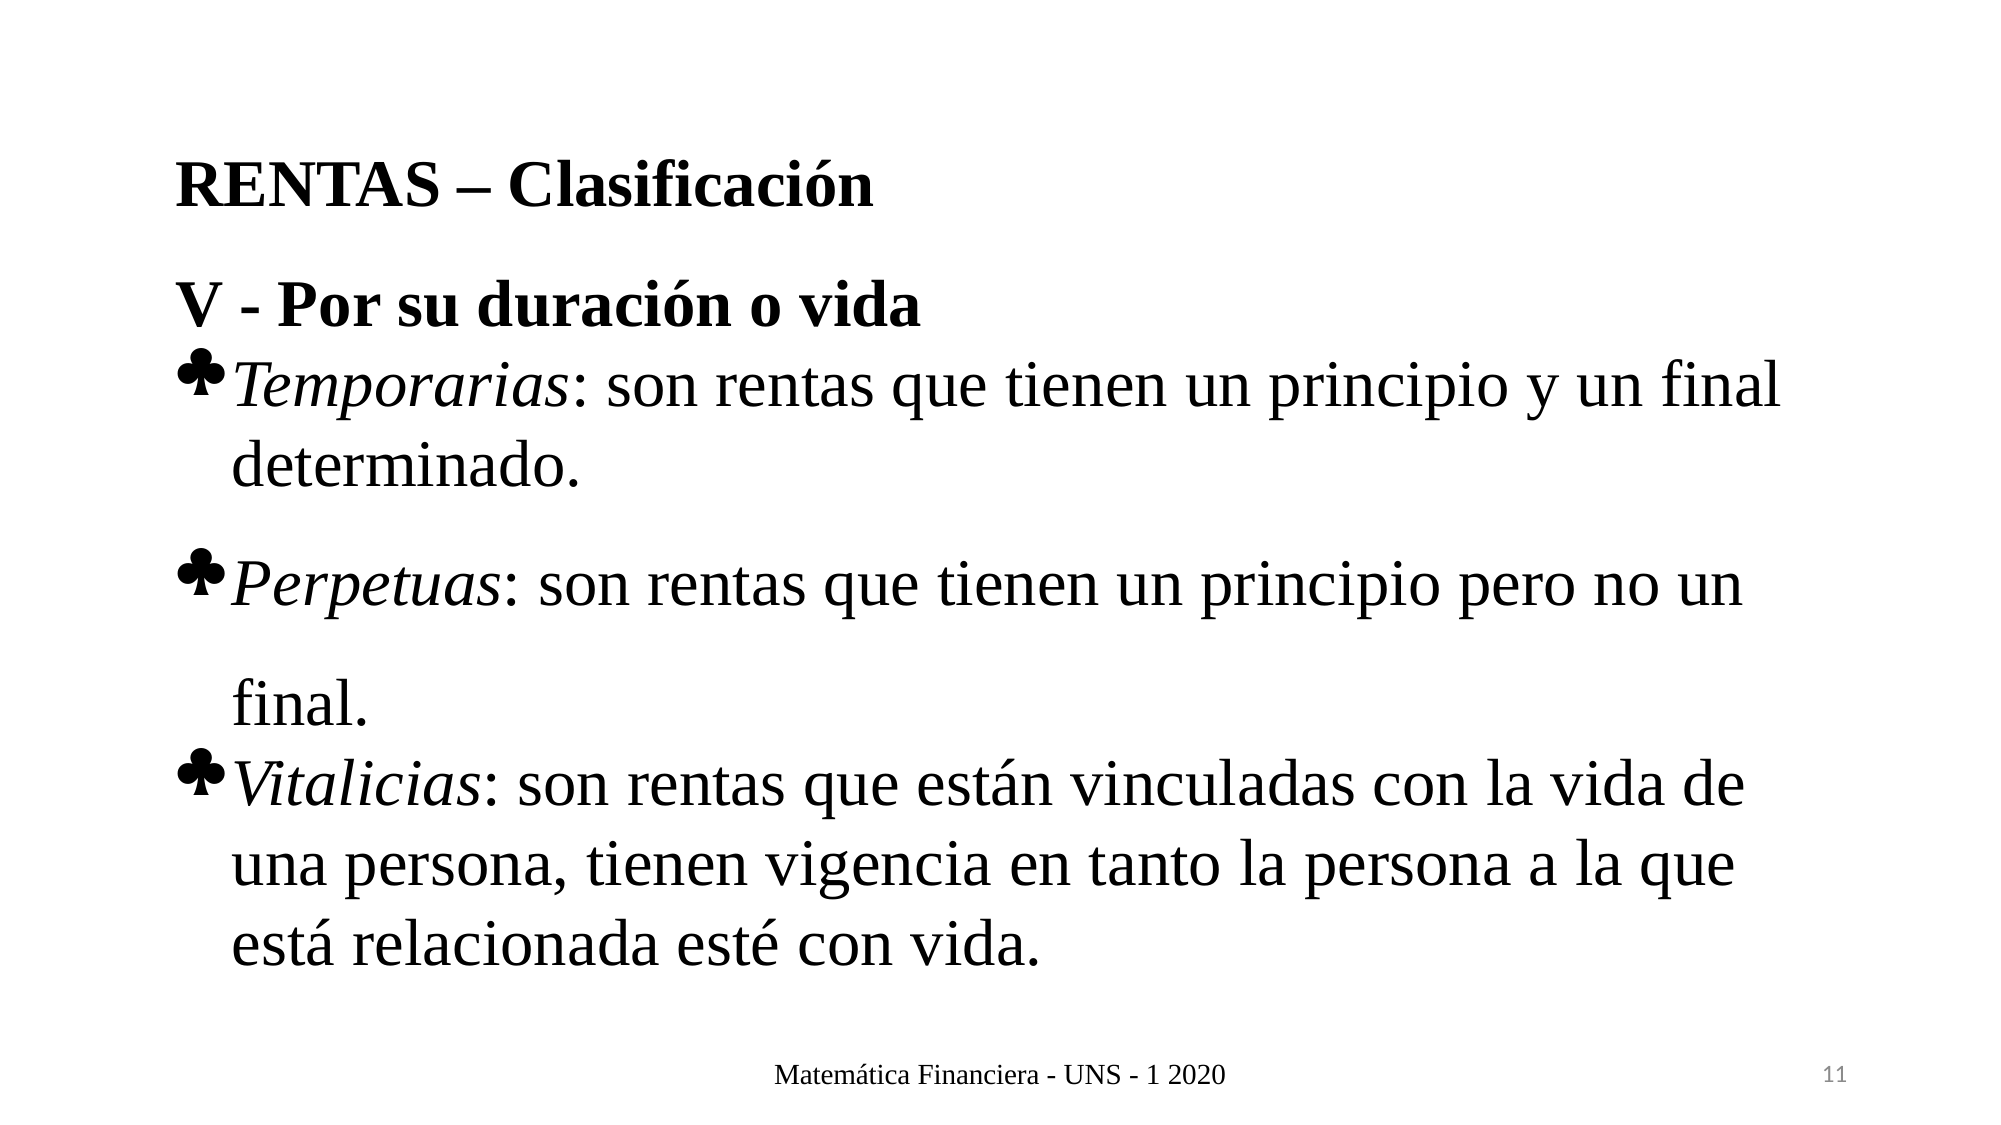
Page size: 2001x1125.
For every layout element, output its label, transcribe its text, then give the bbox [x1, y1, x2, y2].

text_box RENTAS – Clasificación V - Por su duración o vida Temporarias: son rentas que tienen un principio y un final determinado. Perpetuas: son rentas que tienen un principio pero no un final. Vitalicias: son rentas que están vinculadas con la vida de una persona, tienen vigencia en tanto la persona a la que está relacionada esté con vida. [160, 132, 1813, 987]
slide_number 11 [1412, 1042, 1863, 1103]
footer Matemática Financiera - UNS - 1 2020 [662, 1042, 1338, 1103]
